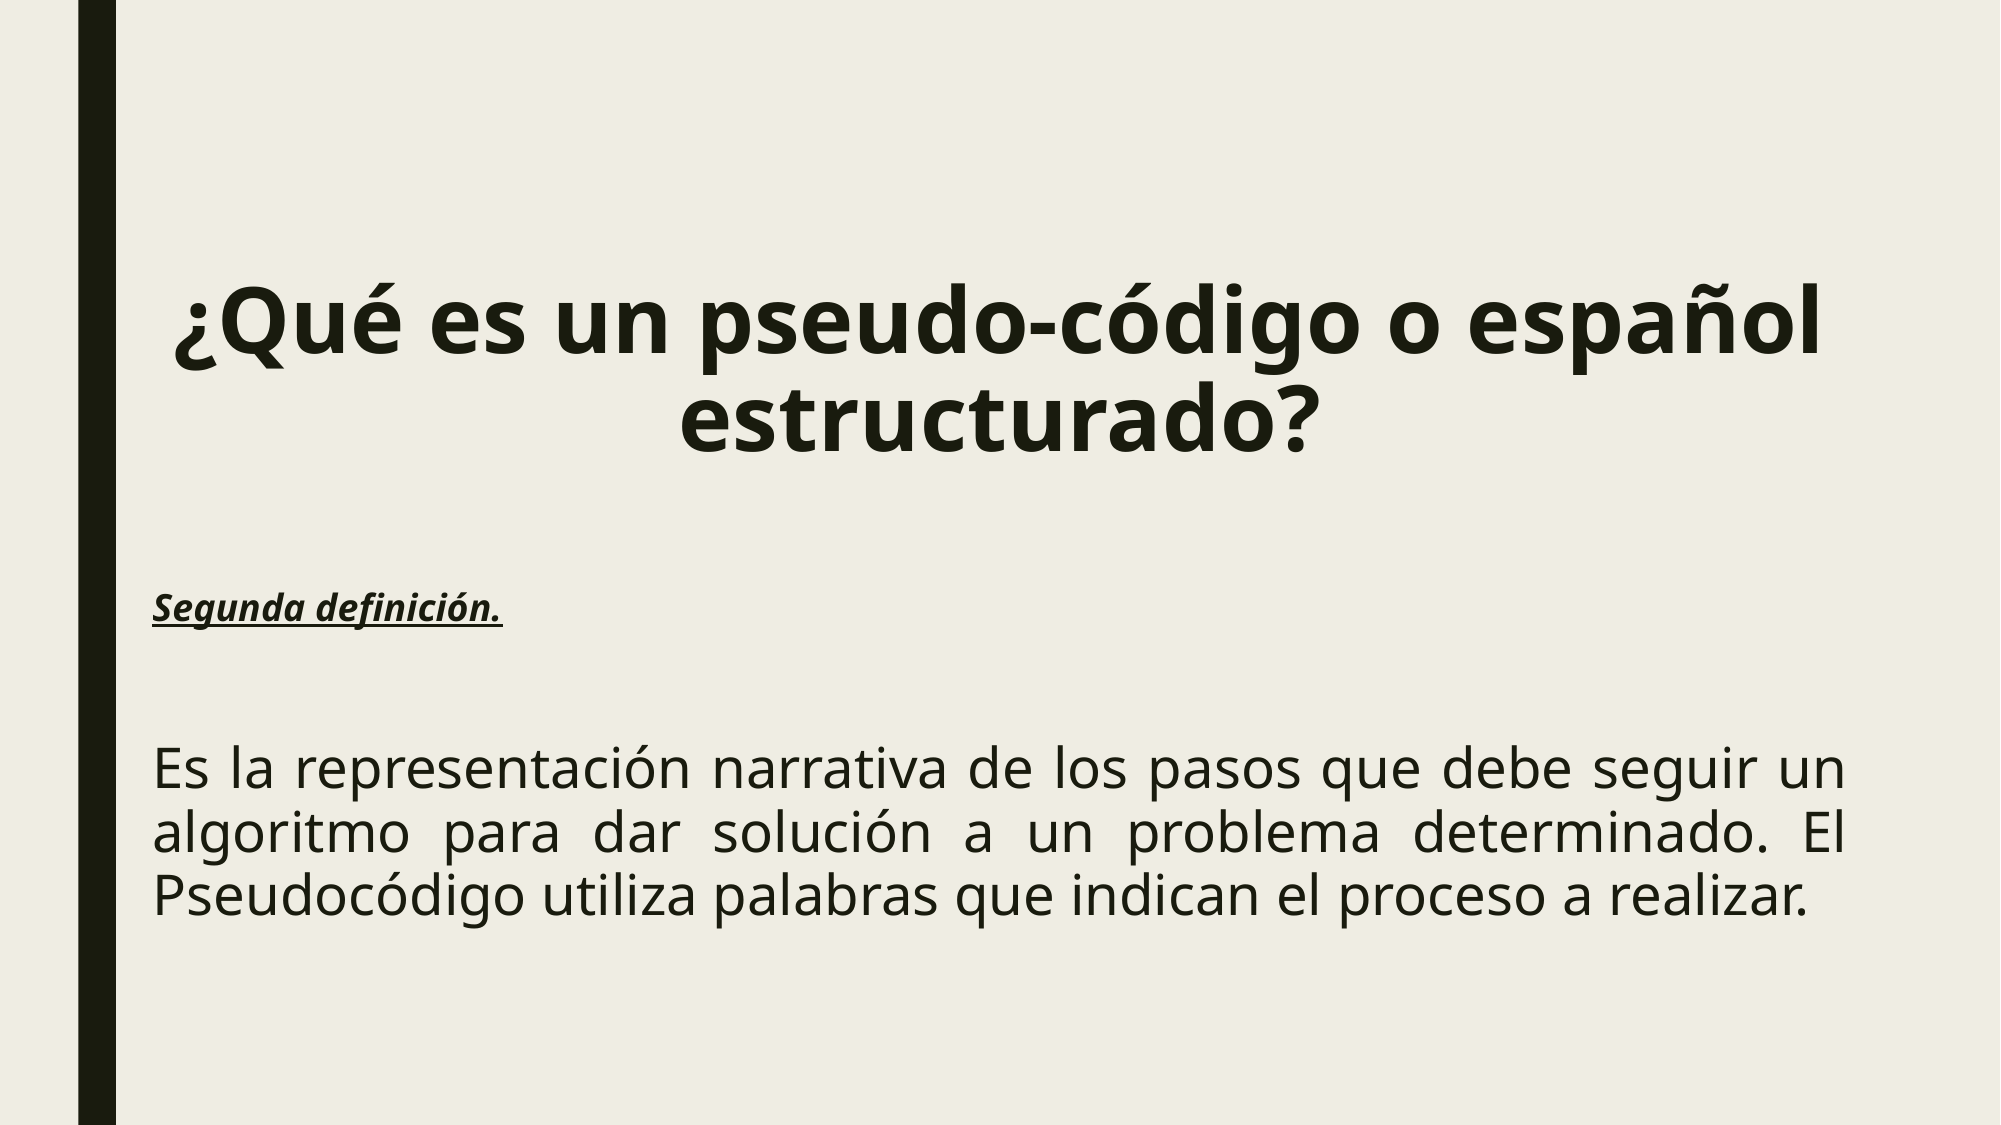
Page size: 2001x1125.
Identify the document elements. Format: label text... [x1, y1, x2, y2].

title ¿Qué es un pseudo-código o español estructurado? [137, 268, 1863, 486]
list Segunda definición. Es la representación narrativa de los pasos que debe seguir un algoritmo para dar solución a un problema determinado. El Pseudocódigo utiliza palabras que indican el proceso a realizar. [137, 579, 1863, 1073]
